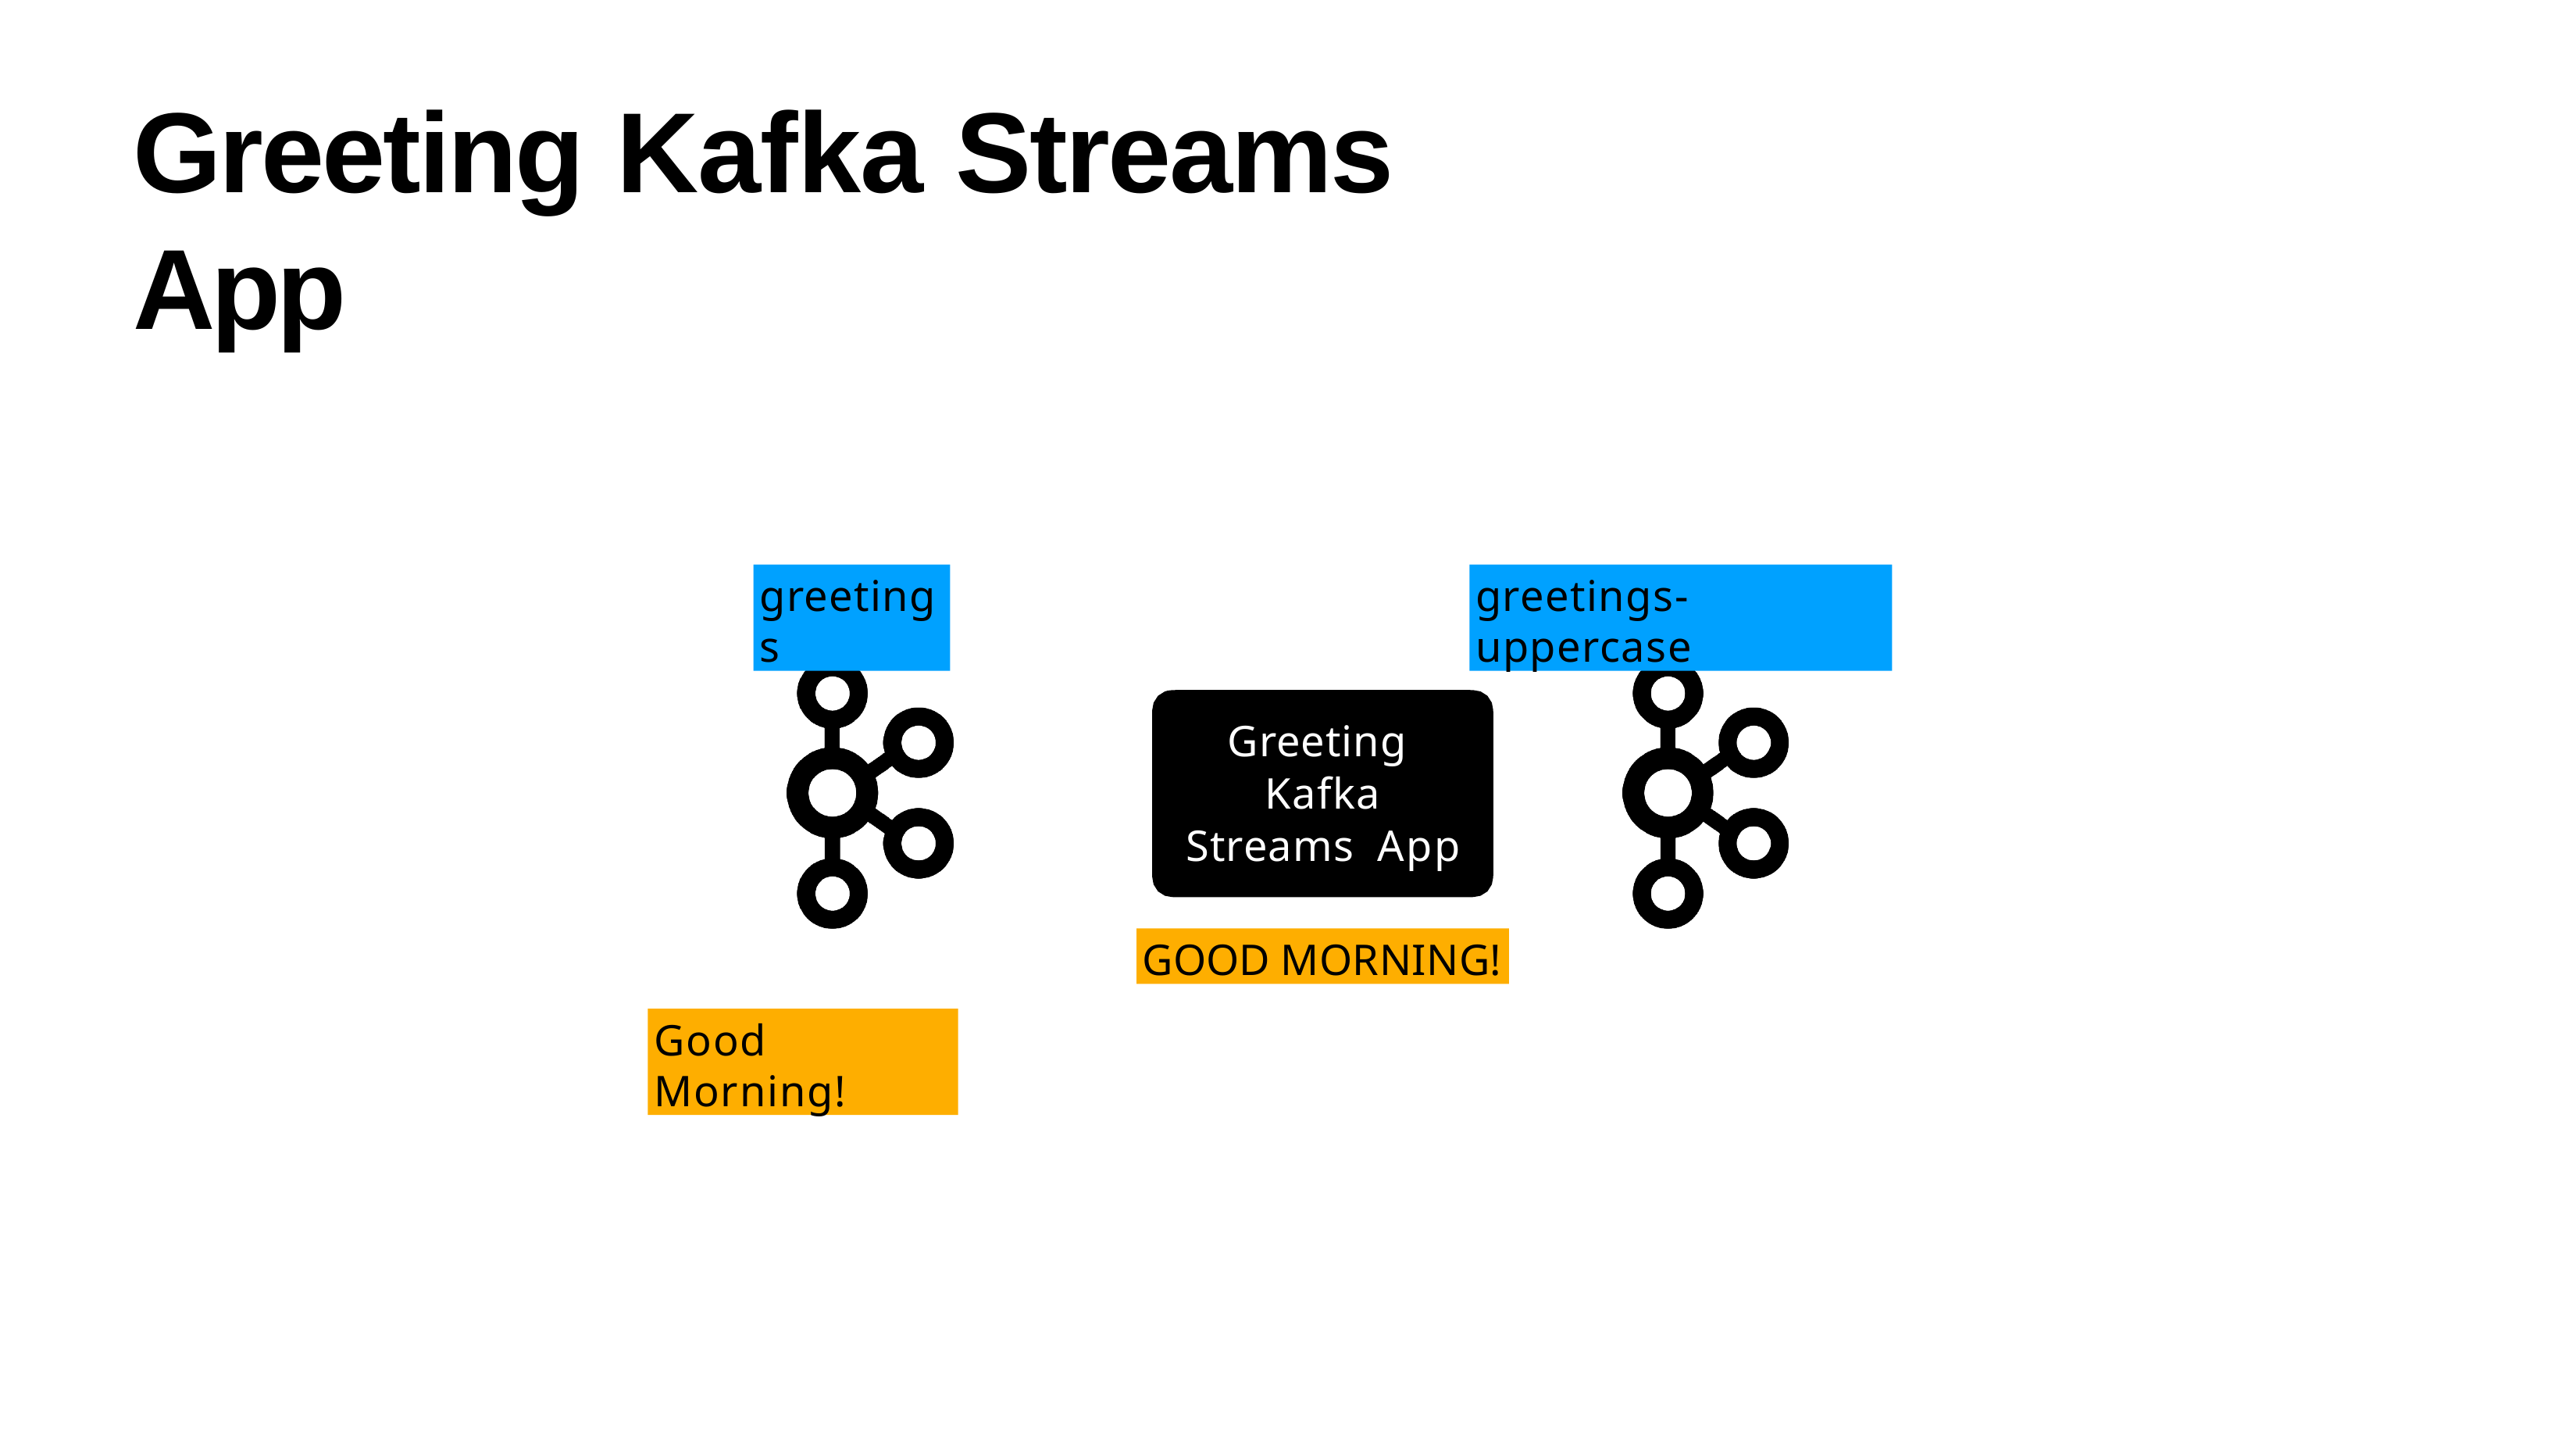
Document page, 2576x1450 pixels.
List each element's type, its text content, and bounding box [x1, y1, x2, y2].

text_box GOOD MORNING! [1136, 928, 1509, 984]
text_box Good Morning! [649, 1009, 957, 1116]
text_box [1152, 690, 1493, 898]
text_box greetings-uppercase [1469, 564, 1893, 671]
text_box greetings [753, 564, 951, 671]
picture [1622, 658, 1789, 930]
text_box Greeting Kafka Streams App [1176, 712, 1469, 870]
title Greeting Kafka Streams App [130, 77, 1624, 352]
picture [787, 658, 954, 930]
